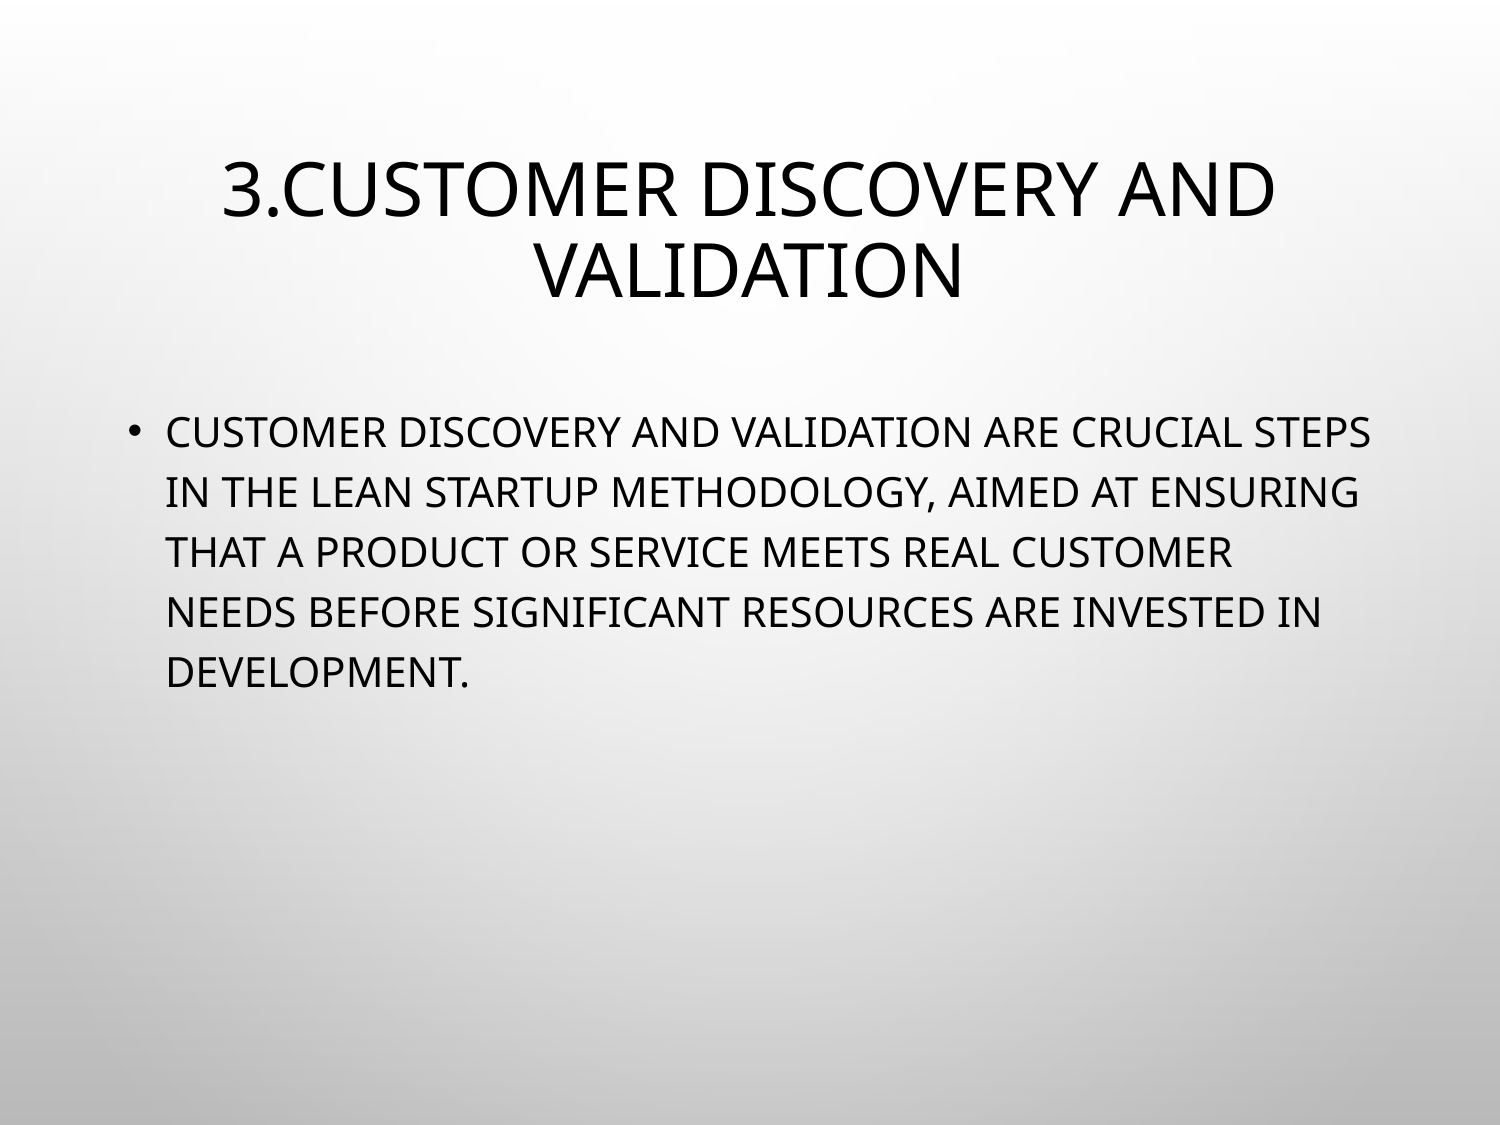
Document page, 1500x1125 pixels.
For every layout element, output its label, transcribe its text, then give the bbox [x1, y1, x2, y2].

title 3.Customer Discovery and Validation [112, 101, 1388, 364]
picture [0, 0, 1500, 1125]
list Customer Discovery and Validation are crucial steps in the Lean Startup methodology, aimed at ensuring that a product or service meets real customer needs before significant resources are invested in development. [112, 388, 1388, 950]
